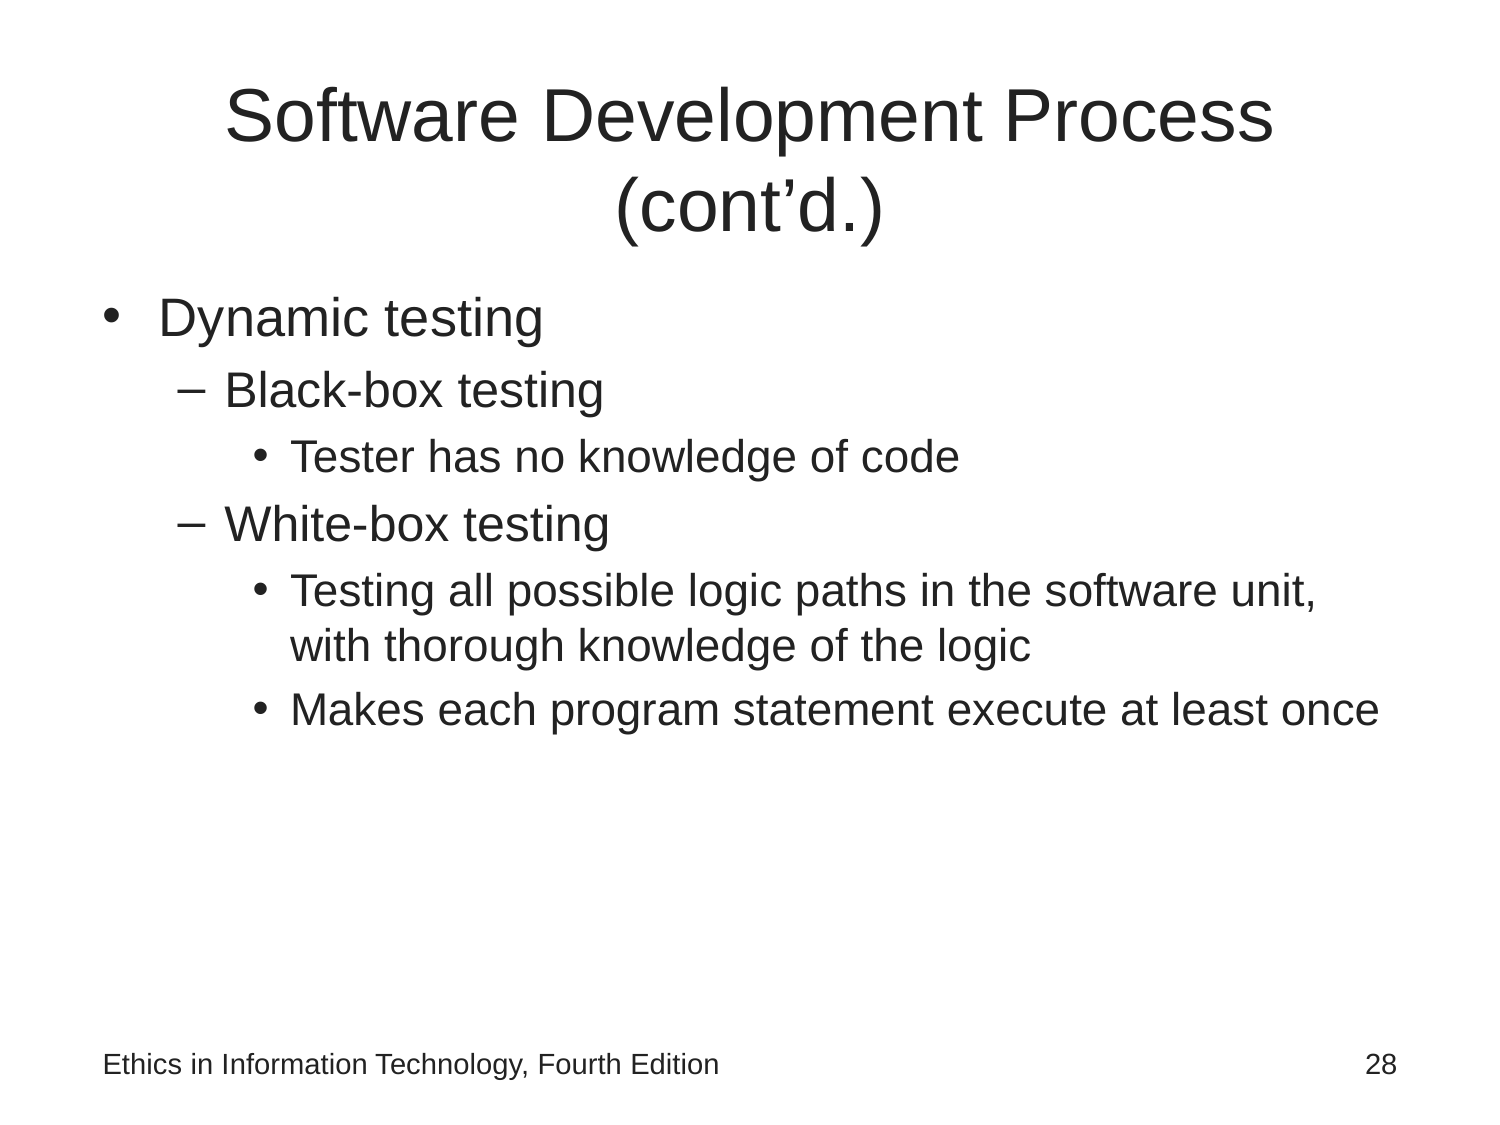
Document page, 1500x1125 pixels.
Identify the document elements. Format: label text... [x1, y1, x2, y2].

title Software Development Process (cont’d.) [87, 62, 1413, 250]
text_box 28 [1299, 1037, 1413, 1100]
list Dynamic testing Black-box testing Tester has no knowledge of code White-box testing Testing all possible logic paths in the software unit, with thorough knowledge of the logic Makes each program statement execute at least once [87, 275, 1413, 1025]
text_box Ethics in Information Technology, Fourth Edition [87, 1037, 1299, 1100]
